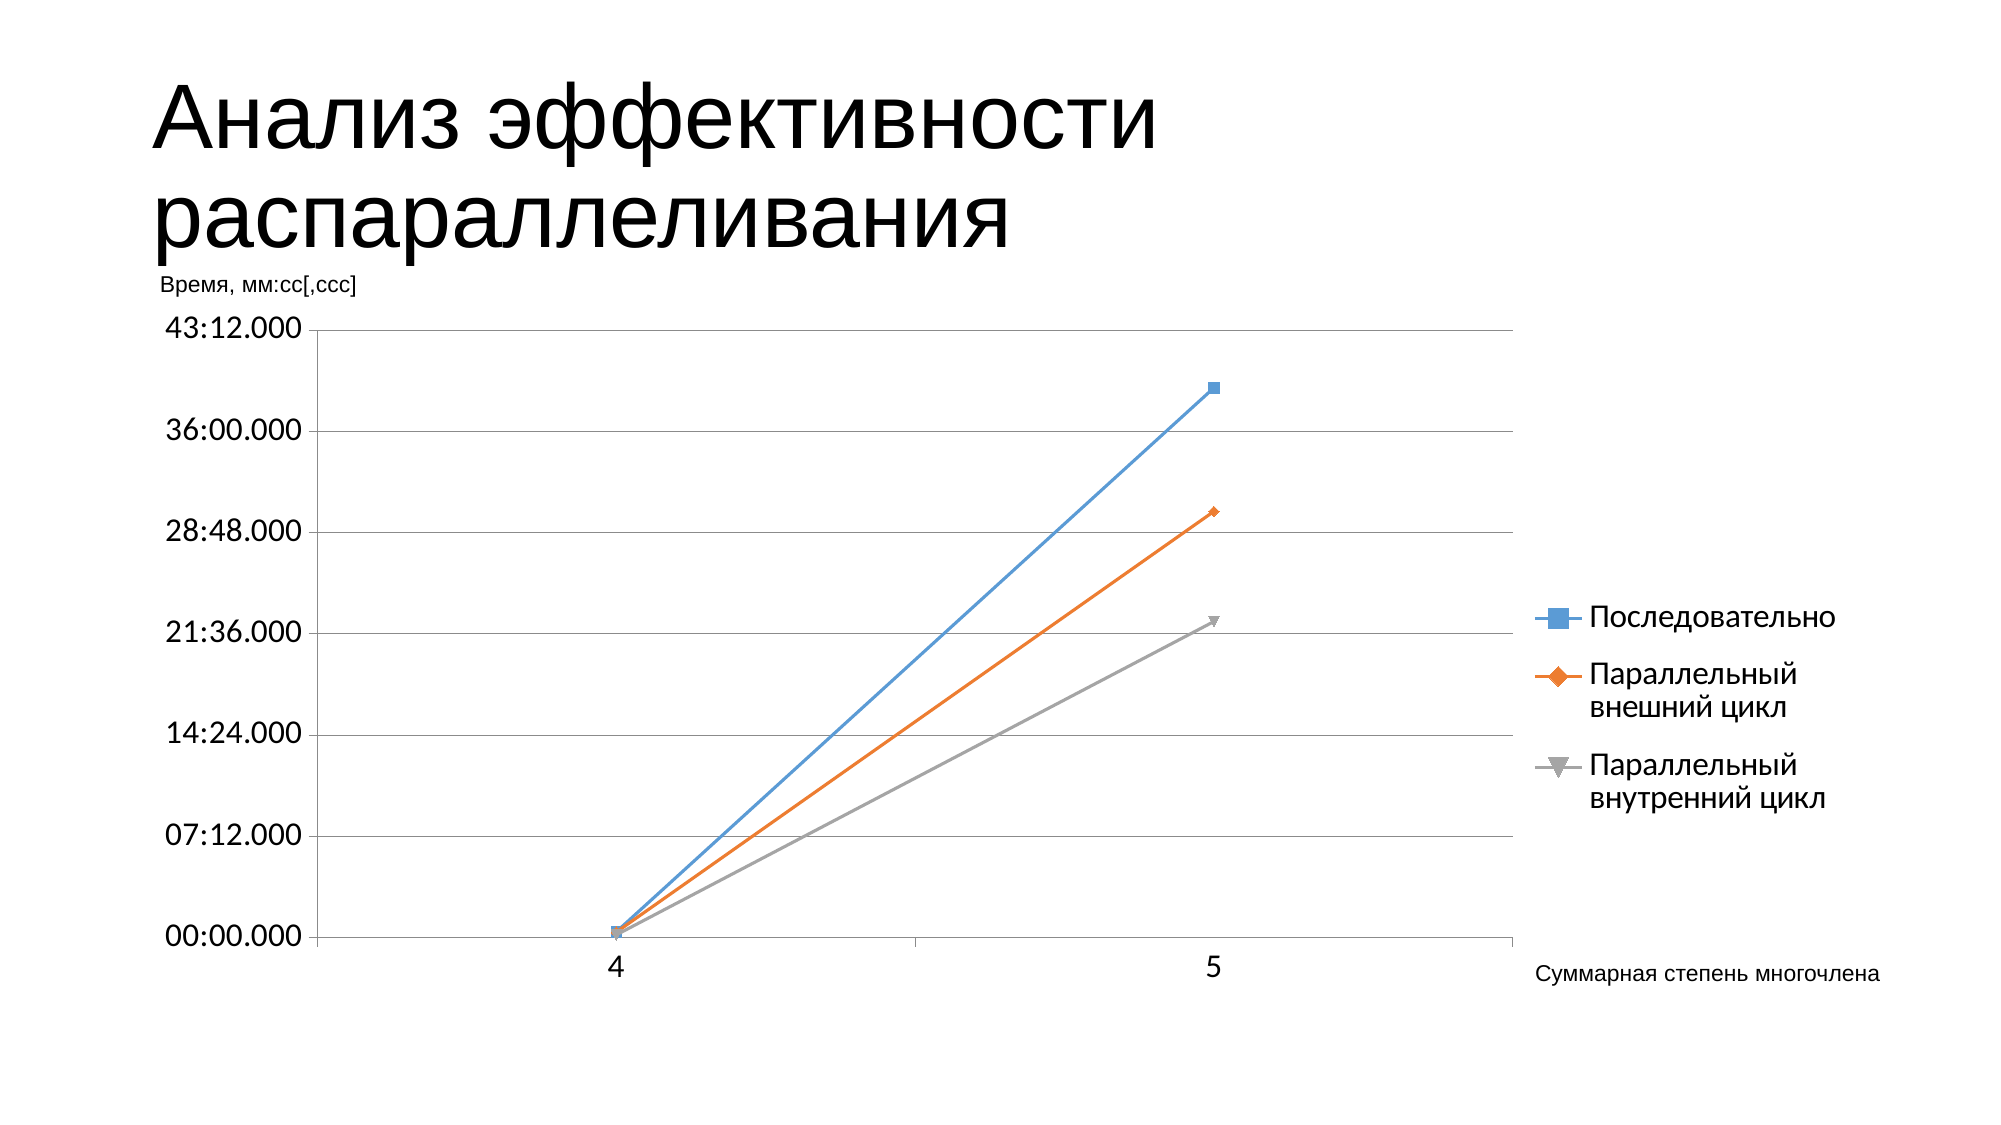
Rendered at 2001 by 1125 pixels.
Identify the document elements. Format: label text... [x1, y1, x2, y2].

title Анализ эффективности распараллеливания [137, 59, 1863, 278]
text_box Время, мм:сс[,ccc] [145, 262, 373, 299]
text_box Суммарная степень многочлена [1863, 951, 1900, 1004]
chart [137, 299, 1863, 1014]
